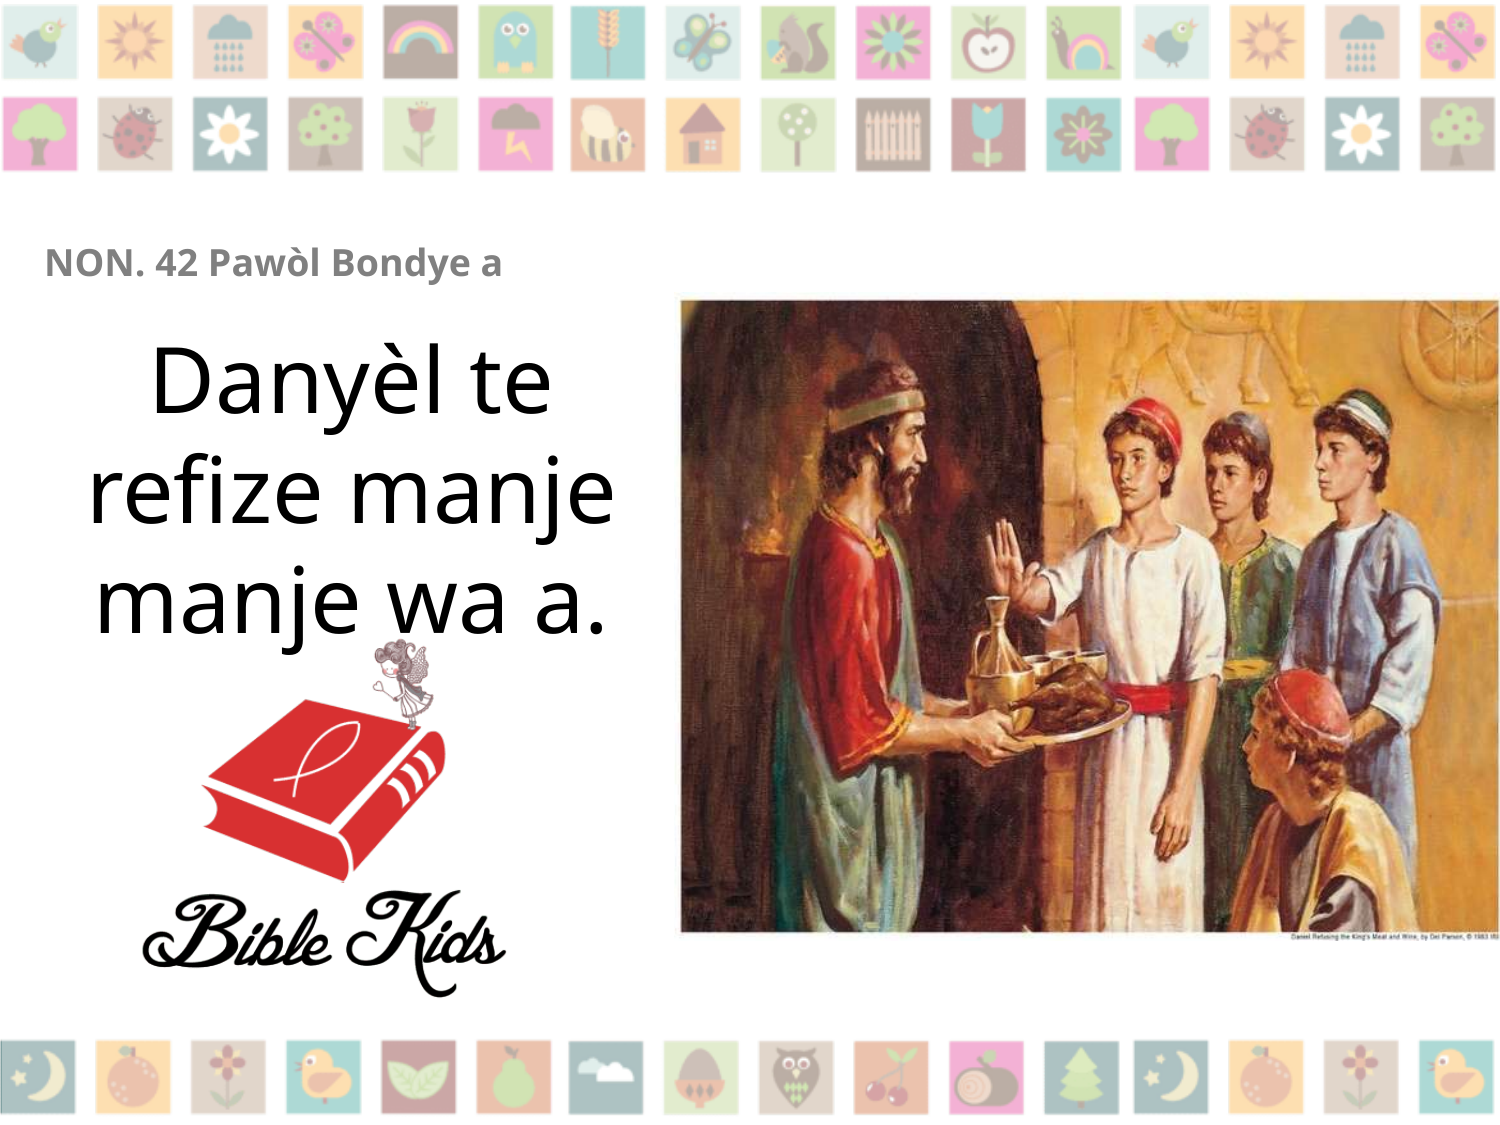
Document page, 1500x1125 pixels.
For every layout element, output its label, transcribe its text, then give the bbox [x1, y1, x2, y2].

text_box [0, 3, 1500, 181]
text_box Danyèl te refize manje manje wa a. [29, 314, 668, 659]
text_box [0, 1028, 1500, 1118]
text_box NON. 42 Pawòl Bondye a [29, 231, 543, 292]
picture [117, 600, 544, 1027]
picture [674, 292, 1500, 941]
